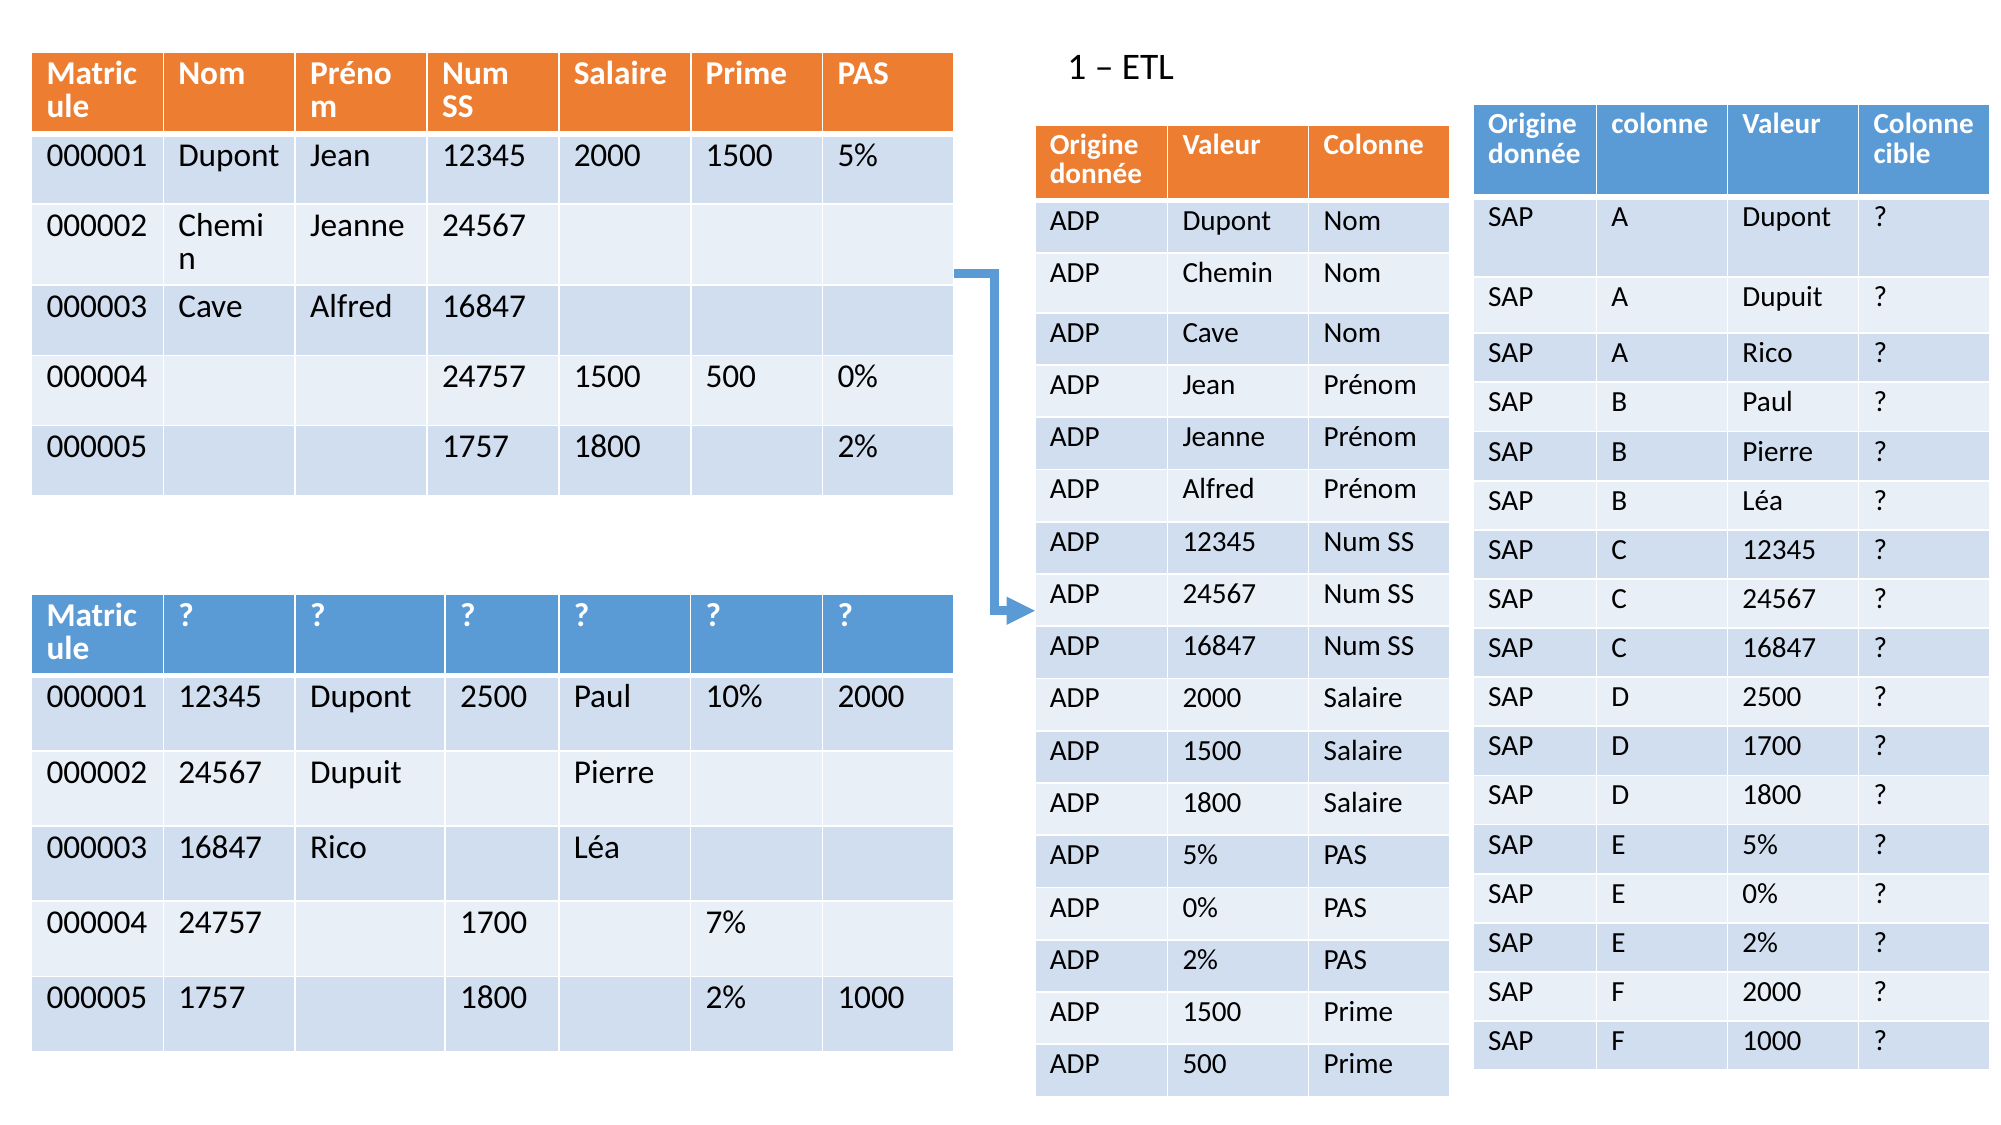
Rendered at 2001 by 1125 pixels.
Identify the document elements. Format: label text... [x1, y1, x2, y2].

table_header Num SS [428, 53, 558, 131]
table_cell SAP [1474, 678, 1596, 725]
table_cell 1000 [823, 977, 953, 1051]
table_header colonne [1597, 105, 1727, 194]
table_cell E [1597, 924, 1727, 971]
table_cell 0% [1728, 875, 1858, 922]
table_cell Pierre [1728, 432, 1858, 480]
table_cell ADP [1036, 314, 1167, 364]
table_cell E [1597, 825, 1727, 873]
table_cell SAP [1474, 924, 1596, 971]
table_cell [296, 356, 426, 425]
table_cell [823, 752, 953, 825]
table_cell ? [1859, 383, 1989, 431]
table_cell [164, 426, 294, 495]
table_header ? [560, 595, 690, 673]
table_cell D [1597, 678, 1727, 725]
table_header ? [164, 595, 294, 673]
table_cell ADP [1036, 203, 1167, 252]
table_cell Prénom [1309, 366, 1449, 416]
table_cell 1500 [1168, 732, 1308, 782]
table_cell 12345 [428, 137, 558, 203]
table_cell [296, 426, 426, 495]
table_cell 24567 [1168, 575, 1308, 625]
text_box 1 – ETL [1052, 34, 1715, 95]
table_cell ? [1859, 776, 1989, 824]
table_cell 2% [823, 426, 953, 495]
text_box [954, 287, 1035, 616]
table_cell A [1597, 278, 1727, 332]
table_cell 2500 [446, 678, 558, 750]
table_header ? [446, 595, 558, 673]
table_cell 500 [692, 356, 822, 425]
table_cell Nom [1309, 203, 1449, 252]
table_cell SAP [1474, 629, 1596, 676]
table_cell Chemin [1168, 254, 1308, 312]
table_cell ADP [1036, 523, 1167, 573]
table_cell C [1597, 531, 1727, 578]
table_cell D [1597, 776, 1727, 824]
table_cell ? [1859, 334, 1989, 381]
table_cell 1000 [1728, 1022, 1858, 1069]
table_cell ? [1859, 678, 1989, 725]
table_cell 5% [1168, 836, 1308, 887]
table_cell F [1597, 973, 1727, 1020]
table_cell Prénom [1309, 418, 1449, 469]
table_cell Num SS [1309, 575, 1449, 625]
table_cell SAP [1474, 278, 1596, 332]
table_cell Nom [1309, 314, 1449, 364]
table_cell ? [1859, 531, 1989, 578]
table_cell 24567 [1728, 580, 1858, 627]
table_cell 000001 [32, 678, 163, 750]
table_header PAS [823, 53, 953, 131]
table_cell ADP [1036, 1045, 1167, 1096]
table_cell Léa [560, 827, 690, 900]
table_cell 24567 [164, 752, 294, 825]
table_header Prime [692, 53, 822, 131]
table_cell SAP [1474, 432, 1596, 480]
table_cell [823, 827, 953, 900]
table_cell Paul [1728, 383, 1858, 431]
table_cell SAP [1474, 776, 1596, 824]
table_cell SAP [1474, 383, 1596, 431]
table_cell 2% [1168, 941, 1308, 991]
table_cell ? [1859, 1022, 1989, 1069]
table_cell ADP [1036, 888, 1167, 939]
table_cell Dupuit [1728, 278, 1858, 332]
table_cell SAP [1474, 482, 1596, 529]
table_cell SAP [1474, 973, 1596, 1020]
table_cell 16847 [1168, 627, 1308, 678]
table_cell Num SS [1309, 627, 1449, 678]
table_cell Prime [1309, 1045, 1449, 1096]
table_header Valeur [1728, 105, 1858, 194]
table_cell ADP [1036, 254, 1167, 312]
table_cell ADP [1036, 784, 1167, 834]
table_cell [692, 426, 822, 495]
table_cell Dupont [1168, 203, 1308, 252]
table_cell SAP [1474, 1022, 1596, 1069]
table_cell 000003 [32, 827, 163, 900]
table_cell ? [1859, 973, 1989, 1020]
table_cell 1500 [692, 137, 822, 203]
table_cell Jeanne [296, 205, 426, 284]
table_cell 2% [1728, 924, 1858, 971]
table_cell SAP [1474, 727, 1596, 775]
table_cell SAP [1474, 875, 1596, 922]
table_cell Jean [1168, 366, 1308, 416]
table_cell [446, 752, 558, 825]
table_cell [692, 286, 822, 355]
table_cell B [1597, 432, 1727, 480]
table_cell ADP [1036, 993, 1167, 1043]
table_cell B [1597, 482, 1727, 529]
table_cell Rico [1728, 334, 1858, 381]
table_cell 1700 [1728, 727, 1858, 775]
table_cell 000002 [32, 752, 163, 825]
table_cell 2000 [823, 678, 953, 750]
table_cell 1800 [1168, 784, 1308, 834]
table_cell ? [1859, 580, 1989, 627]
table_cell 16847 [428, 286, 558, 355]
table_cell ? [1859, 629, 1989, 676]
table_cell PAS [1309, 836, 1449, 887]
table_cell 12345 [1168, 523, 1308, 573]
table_cell 24757 [164, 902, 294, 976]
table_cell PAS [1309, 941, 1449, 991]
table_cell Jeanne [1168, 418, 1308, 469]
table_header Colonne [1309, 126, 1449, 198]
table_cell ? [1859, 482, 1989, 529]
table_cell 000004 [32, 902, 163, 976]
table_cell Dupont [296, 678, 444, 750]
table_cell 7% [691, 902, 822, 976]
table_cell [560, 205, 690, 284]
table_cell 000005 [32, 426, 163, 495]
table_cell Prime [1309, 993, 1449, 1043]
table_cell 1757 [428, 426, 558, 495]
table_cell [560, 977, 690, 1051]
table_cell ? [1859, 875, 1989, 922]
table_cell ? [1859, 924, 1989, 971]
table_cell 5% [1728, 825, 1858, 873]
table_cell Dupuit [296, 752, 444, 825]
table_cell 1800 [560, 426, 690, 495]
table_cell ? [1859, 432, 1989, 480]
table_cell Rico [296, 827, 444, 900]
table_cell 16847 [1728, 629, 1858, 676]
table_cell SAP [1474, 825, 1596, 873]
table_cell C [1597, 629, 1727, 676]
table_cell Cave [164, 286, 294, 355]
table_header Origine donnée [1474, 105, 1596, 194]
table_cell SAP [1474, 334, 1596, 381]
table_cell 500 [1168, 1045, 1308, 1096]
table_cell C [1597, 580, 1727, 627]
table_cell Léa [1728, 482, 1858, 529]
table_header Matricule [32, 53, 163, 131]
table_cell 2000 [1728, 973, 1858, 1020]
table_header ? [691, 595, 822, 673]
table_cell 10% [691, 678, 822, 750]
table_header Colonne cible [1859, 105, 1989, 194]
table_header ? [296, 595, 444, 673]
table_cell SAP [1474, 200, 1596, 276]
table_cell 24567 [428, 205, 558, 284]
table_cell SAP [1474, 531, 1596, 578]
table_header Origine donnée [1036, 126, 1167, 198]
table_cell ADP [1036, 627, 1167, 678]
table_cell Alfred [296, 286, 426, 355]
table_cell ADP [1036, 418, 1167, 469]
table_cell F [1597, 1022, 1727, 1069]
table_cell Salaire [1309, 732, 1449, 782]
table_cell Jean [296, 137, 426, 203]
table_cell A [1597, 200, 1727, 276]
table_cell [560, 286, 690, 355]
table_cell Prénom [1309, 470, 1449, 521]
table_cell 5% [823, 137, 953, 203]
table_header Nom [164, 53, 294, 131]
table_cell 2000 [560, 137, 690, 203]
table_cell ? [1859, 278, 1989, 332]
table_cell 2% [691, 977, 822, 1051]
table_cell Chemin [164, 205, 294, 284]
table_cell E [1597, 875, 1727, 922]
table_cell 12345 [164, 678, 294, 750]
table_cell ADP [1036, 575, 1167, 625]
table_cell Alfred [1168, 470, 1308, 521]
table_cell [164, 356, 294, 425]
table_cell [823, 205, 953, 284]
table_cell 000001 [32, 137, 163, 203]
table_cell ADP [1036, 366, 1167, 416]
table_header Valeur [1168, 126, 1308, 198]
table_header Salaire [560, 53, 690, 131]
table_cell ADP [1036, 836, 1167, 887]
table_cell [691, 827, 822, 900]
table_cell B [1597, 383, 1727, 431]
table_cell SAP [1474, 580, 1596, 627]
table_cell Dupont [164, 137, 294, 203]
table_cell [560, 902, 690, 976]
table_header Prénom [296, 53, 426, 131]
table_cell 000005 [32, 977, 163, 1051]
table_cell PAS [1309, 888, 1449, 939]
table_cell ADP [1036, 679, 1167, 730]
table_cell 16847 [164, 827, 294, 900]
table_cell 2500 [1728, 678, 1858, 725]
table_cell 1800 [1728, 776, 1858, 824]
table_cell Salaire [1309, 679, 1449, 730]
table_cell ADP [1036, 941, 1167, 991]
table_cell 24757 [428, 356, 558, 425]
table_cell [691, 752, 822, 825]
table_cell 1500 [1168, 993, 1308, 1043]
table_cell D [1597, 727, 1727, 775]
table_cell 12345 [1728, 531, 1858, 578]
table_cell Cave [1168, 314, 1308, 364]
table_cell 1500 [560, 356, 690, 425]
table_cell Nom [1309, 254, 1449, 312]
table_cell A [1597, 334, 1727, 381]
table_cell Dupont [1728, 200, 1858, 276]
table_cell 1800 [446, 977, 558, 1051]
table_cell ADP [1036, 732, 1167, 782]
table_cell 000002 [32, 205, 163, 284]
table_cell [446, 827, 558, 900]
table_cell Salaire [1309, 784, 1449, 834]
table_cell 000003 [32, 286, 163, 355]
table_cell 0% [1168, 888, 1308, 939]
table_cell ? [1859, 825, 1989, 873]
table_header ? [823, 595, 953, 673]
table_cell [823, 902, 953, 976]
table_cell ADP [1036, 470, 1167, 521]
table_cell ? [1859, 727, 1989, 775]
table_cell 1700 [446, 902, 558, 976]
table_cell Pierre [560, 752, 690, 825]
table_cell [296, 977, 444, 1051]
table_cell 000004 [32, 356, 163, 425]
table_cell ? [1859, 200, 1989, 276]
table_cell 0% [823, 356, 953, 425]
table_cell 1757 [164, 977, 294, 1051]
table_cell Num SS [1309, 523, 1449, 573]
table_cell [296, 902, 444, 976]
table_cell [823, 286, 953, 355]
table_header Matricule [32, 595, 163, 673]
table_cell Paul [560, 678, 690, 750]
table_cell [692, 205, 822, 284]
table_cell 2000 [1168, 679, 1308, 730]
